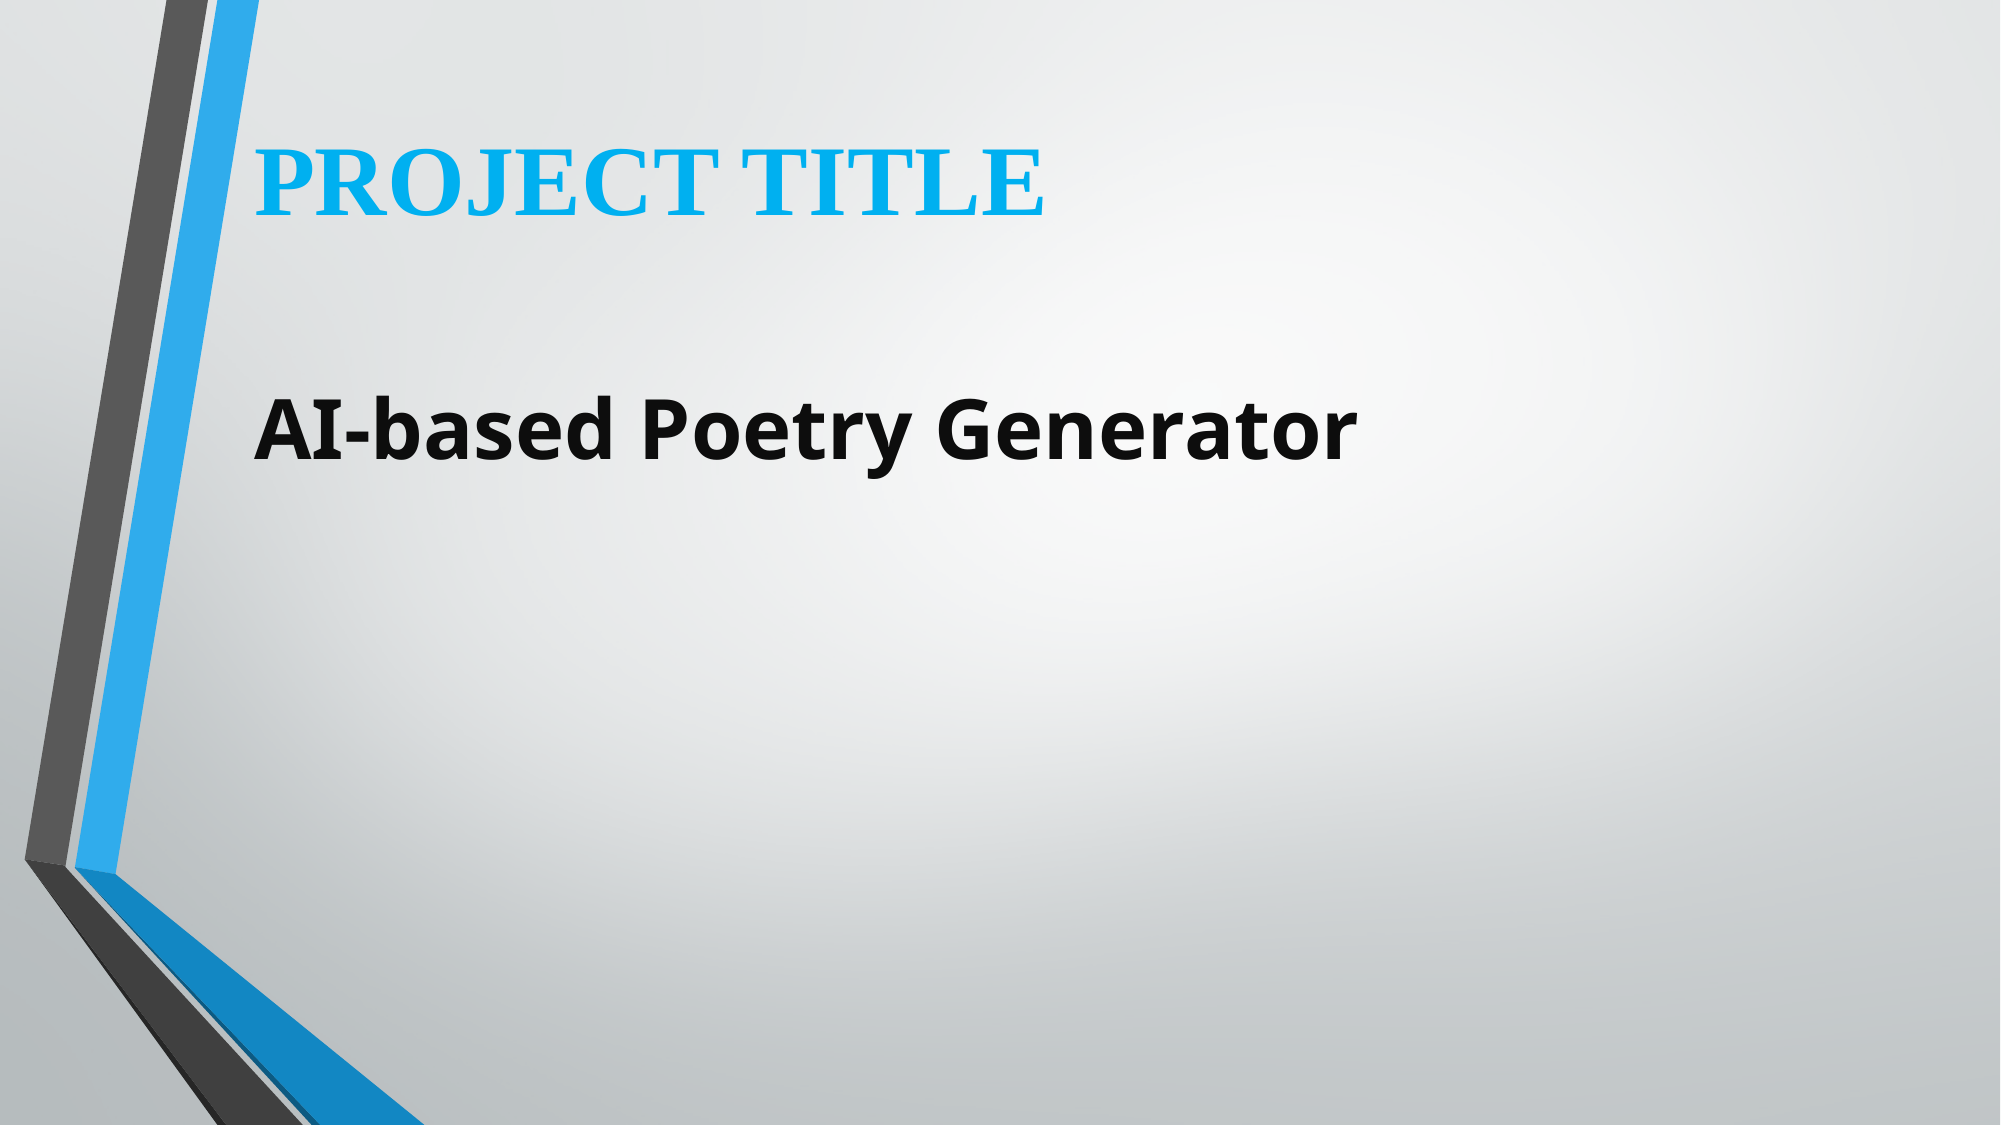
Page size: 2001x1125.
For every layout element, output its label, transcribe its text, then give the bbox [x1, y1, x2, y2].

text_box AI-based Poetry Generator [239, 368, 2000, 484]
text_box PROJECT TITLE [239, 107, 1077, 243]
